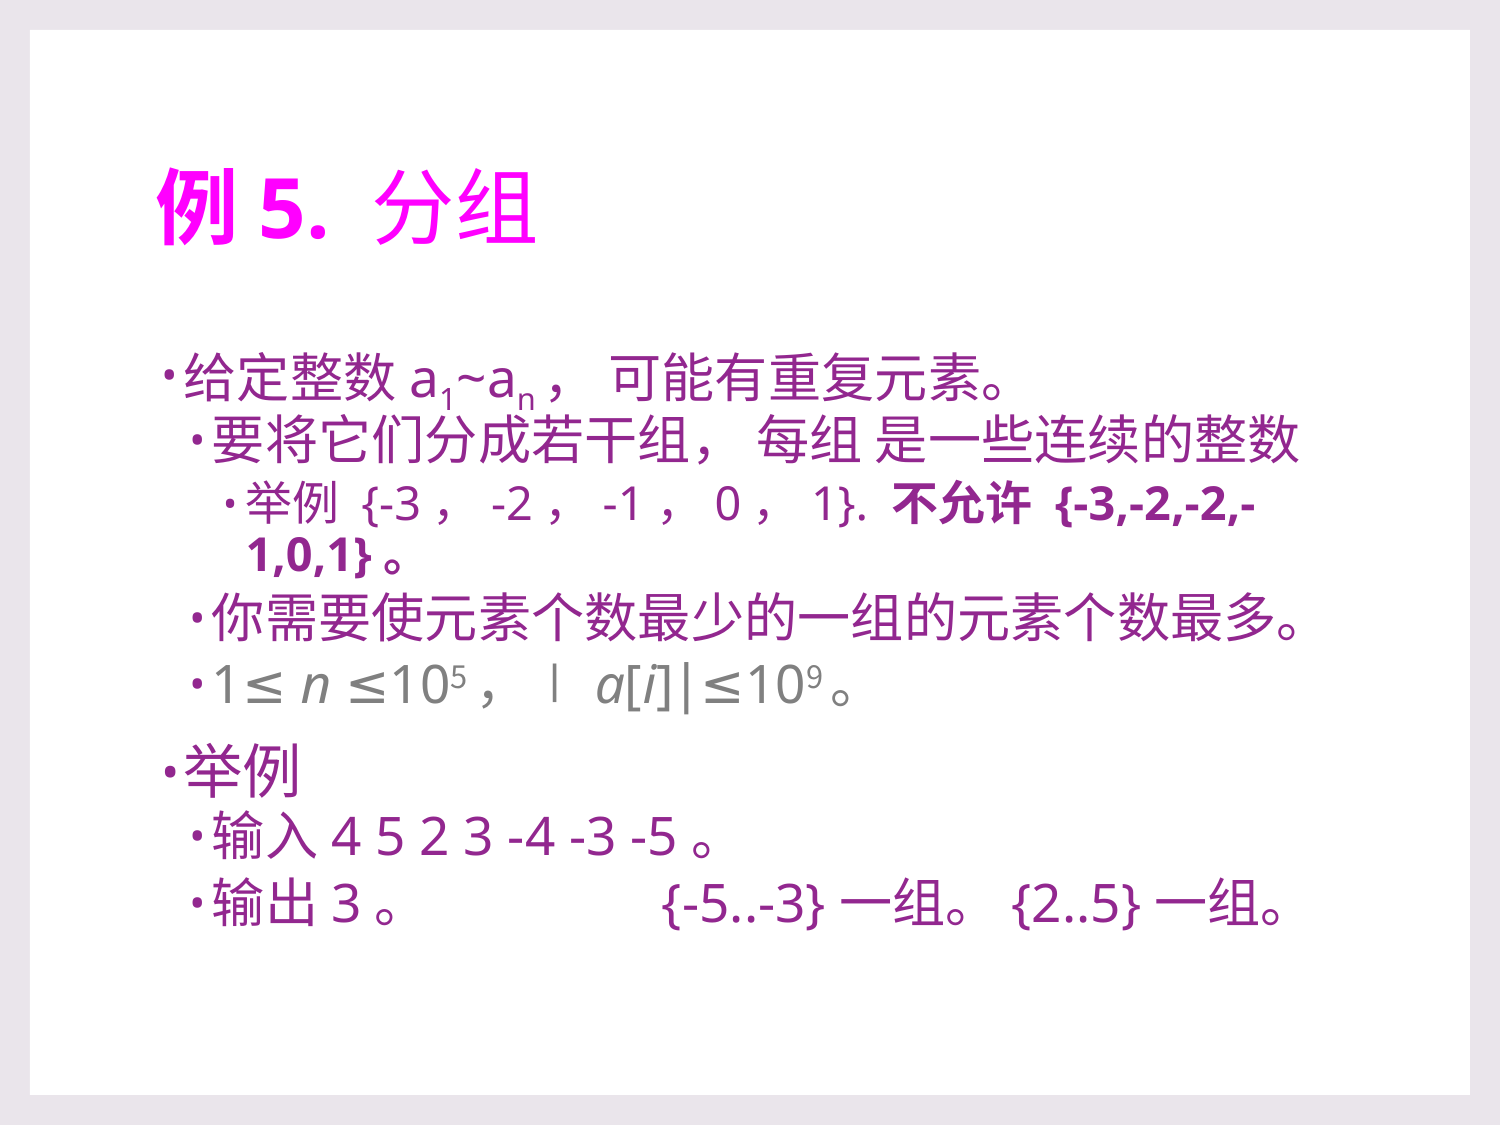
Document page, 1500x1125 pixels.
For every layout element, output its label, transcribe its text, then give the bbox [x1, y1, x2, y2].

list 给定整数a1~an， 可能有重复元素。 要将它们分成若干组， 每组 是一些连续的整数 举例 {-3，-2，-1，0，1}. 不允许 {-3,-2,-2,-1,0,1}。 你需要使元素个数最少的一组的元素个数最多。 1≤ n ≤105，∣a[i]∣≤109。 举例 输入4 5 2 3 -4 -3 -5。 输出3。 {-5..-3}一组。{2..5}一组。 [140, 337, 1356, 1000]
title 例5. 分组 [140, 99, 1356, 323]
